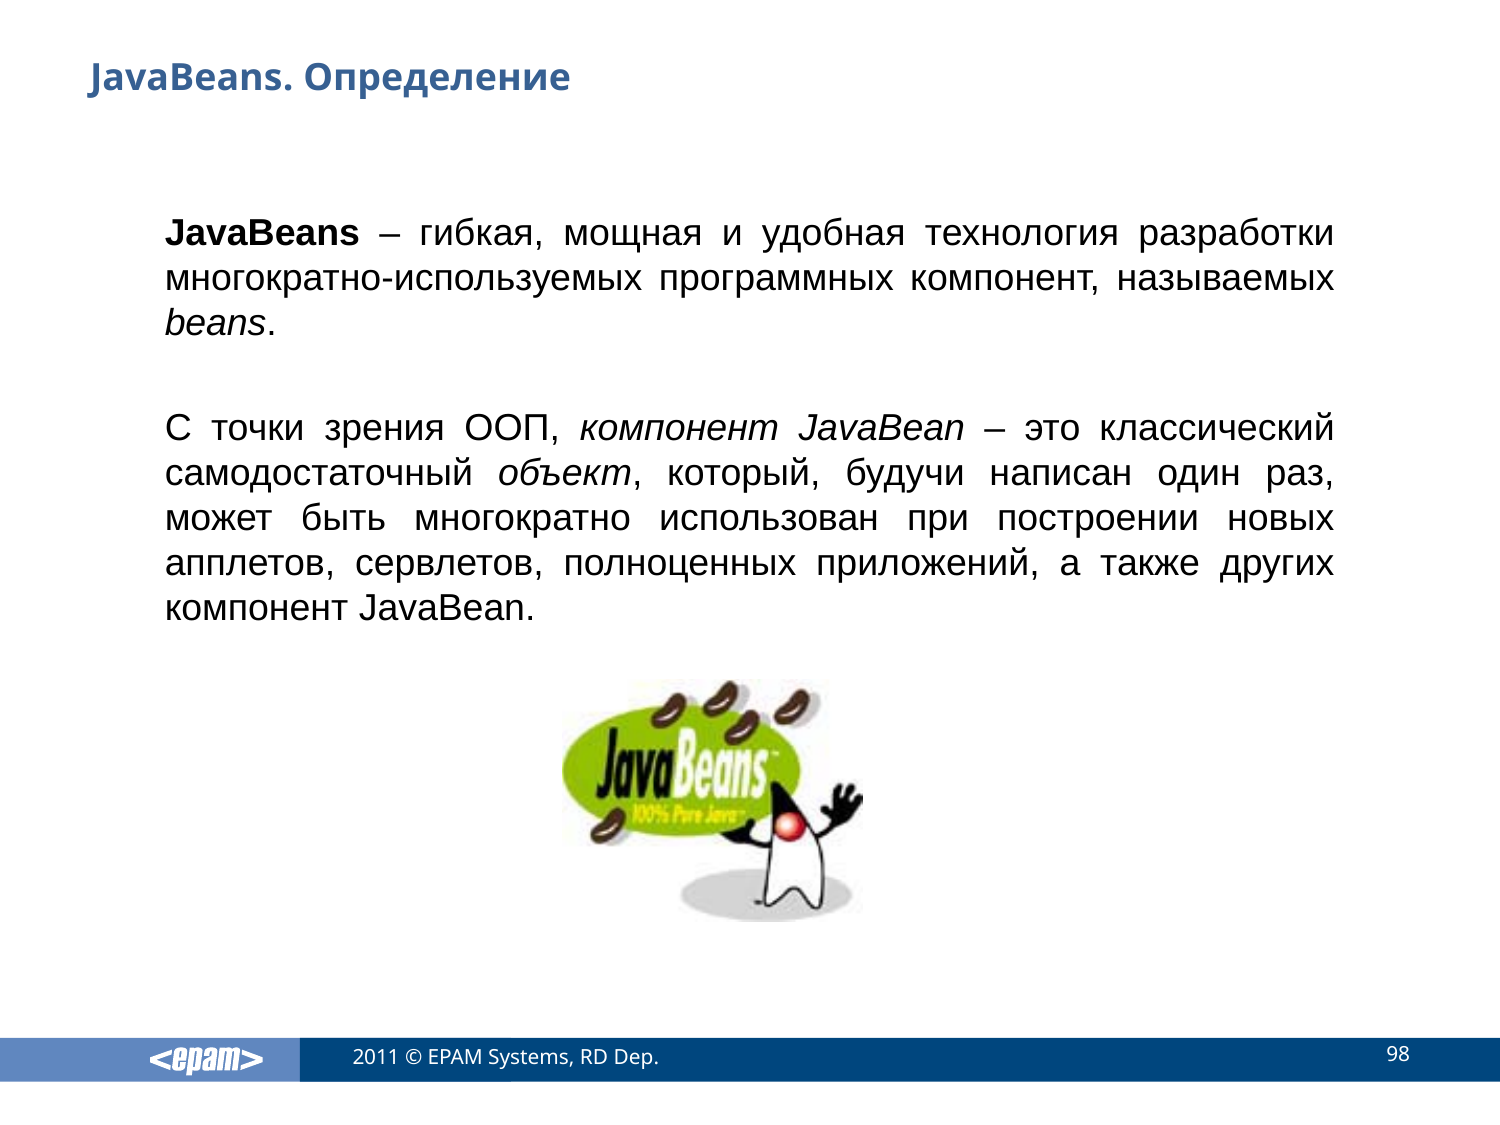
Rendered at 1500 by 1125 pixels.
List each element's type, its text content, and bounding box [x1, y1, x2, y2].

picture [562, 679, 863, 922]
footer 2011 © EPAM Systems, RD Dep. [337, 1028, 738, 1088]
list JavaBeans – гибкая, мощная и удобная технология разработки многократно-используемых программных компонент, называемых beans. C точки зрения ООП, компонент JavaBean – это классический самодостаточный объект, который, будучи написан один раз, может быть многократно использован при построении новых апплетов, сервлетов, полноценных приложений, а также других компонент JavaBean. [150, 200, 1350, 988]
title JavaBeans. Определение [75, 45, 1425, 163]
slide_number 98 [1262, 1025, 1425, 1085]
